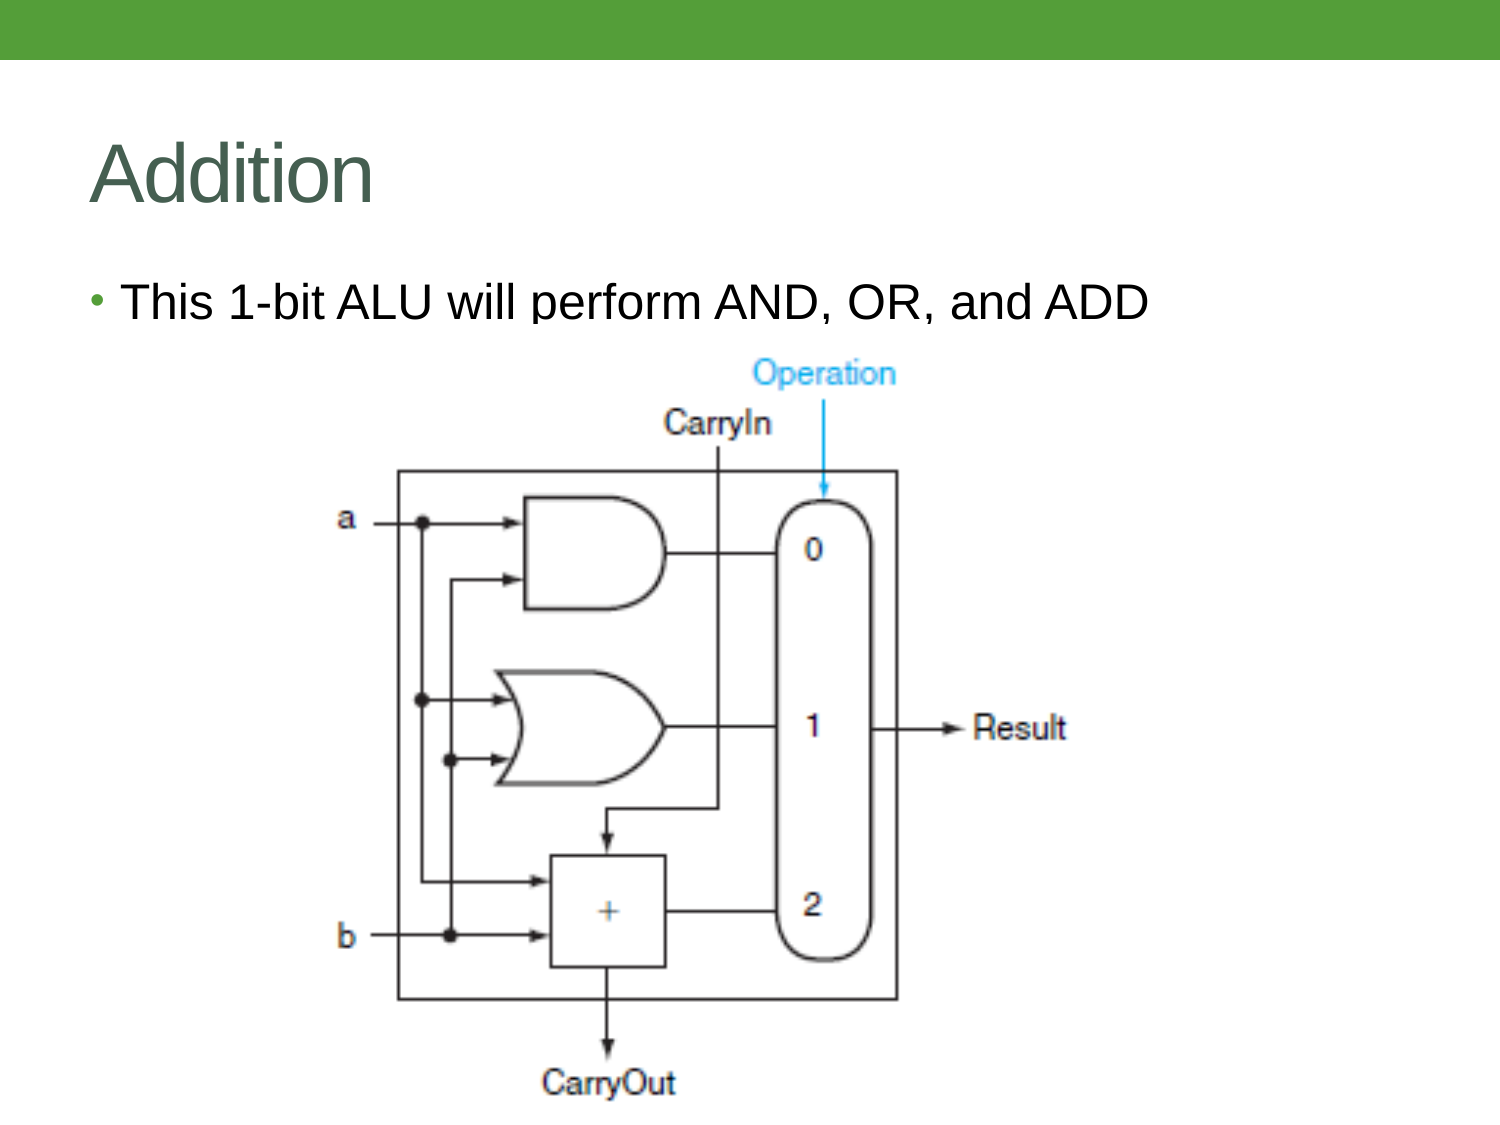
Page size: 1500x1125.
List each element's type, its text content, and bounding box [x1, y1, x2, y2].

list This 1-bit ALU will perform AND, OR, and ADD [75, 262, 1425, 1063]
title Addition [75, 87, 1425, 250]
picture [187, 324, 1126, 1125]
